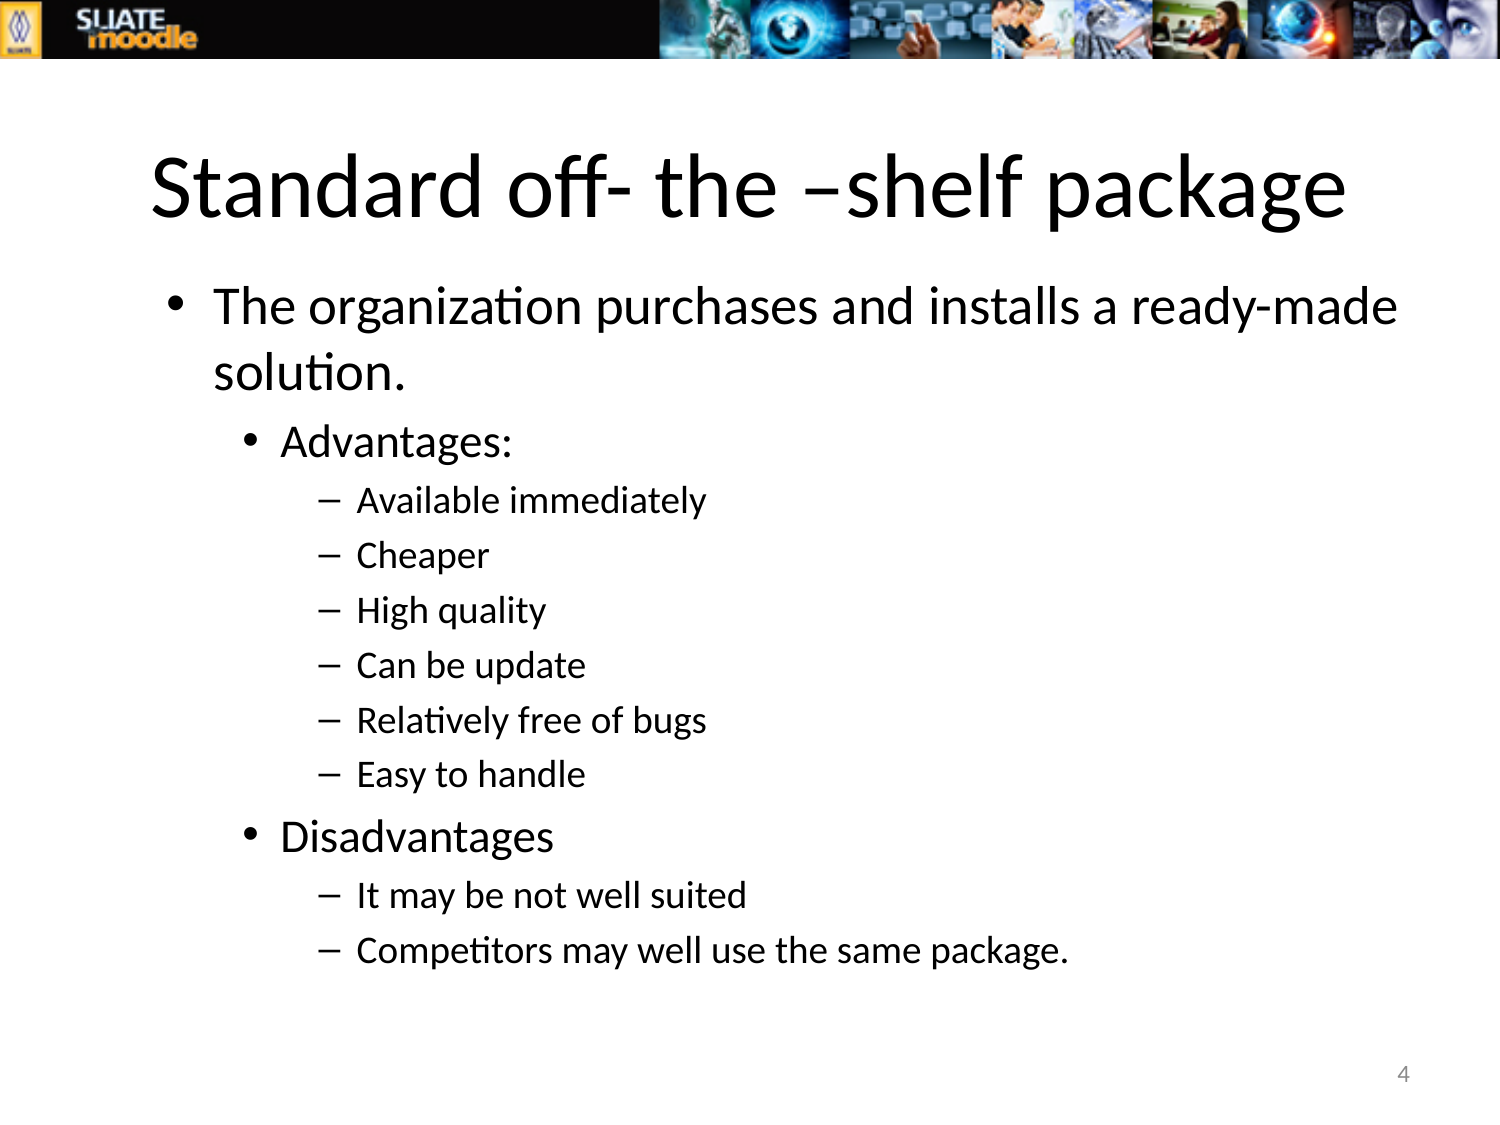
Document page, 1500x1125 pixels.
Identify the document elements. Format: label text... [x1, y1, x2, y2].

slide_number 4 [1074, 1042, 1425, 1103]
title Standard off- the –shelf package [75, 87, 1425, 262]
list The organization purchases and installs a ready-made solution. Advantages: Available immediately Cheaper High quality Can be update Relatively free of bugs Easy to handle Disadvantages It may be not well suited Competitors may well use the same package. [75, 262, 1425, 983]
picture [0, 0, 1500, 59]
